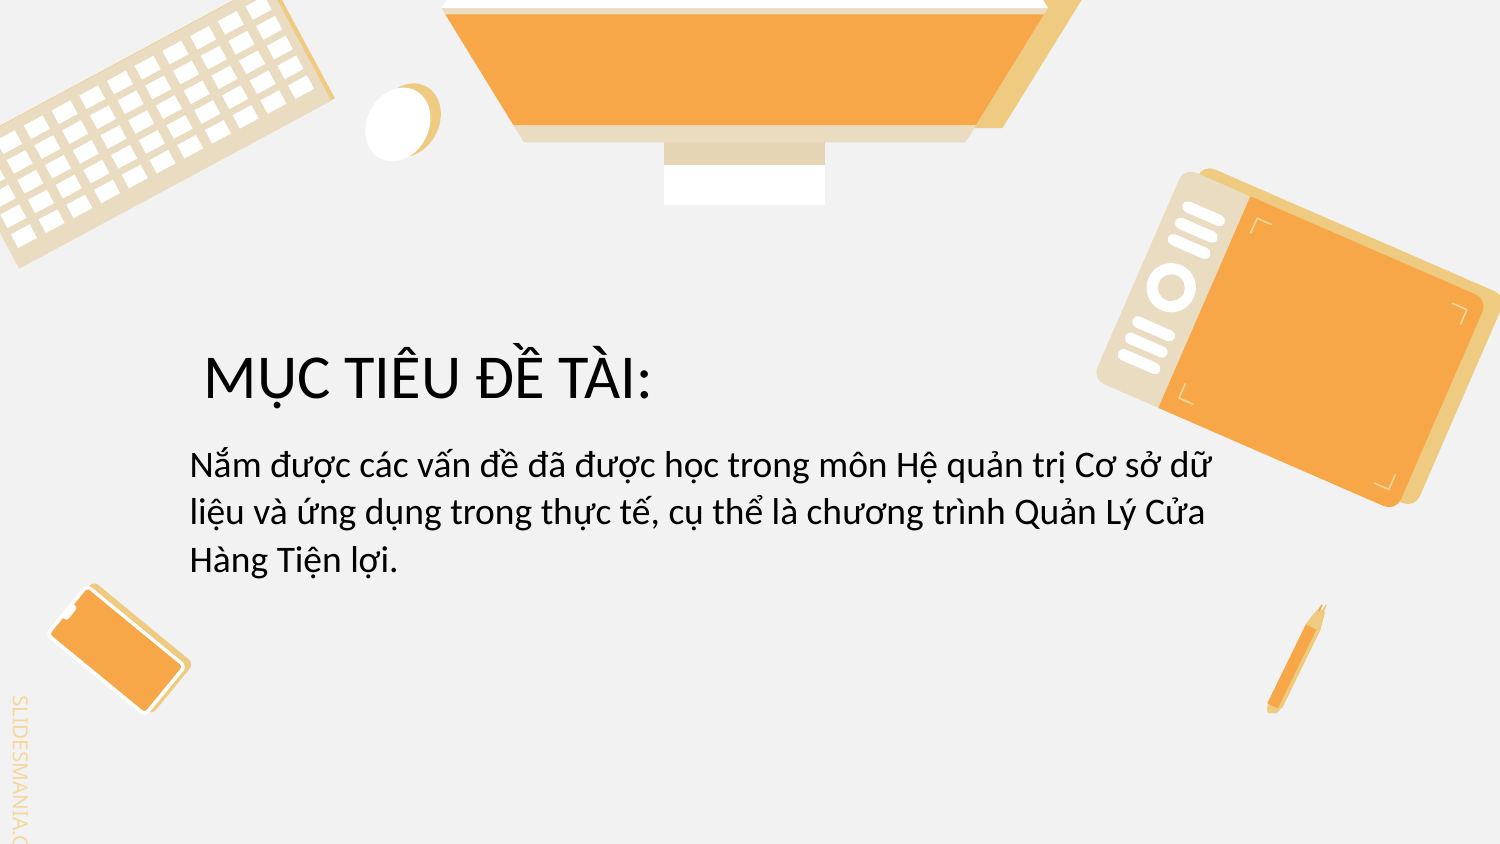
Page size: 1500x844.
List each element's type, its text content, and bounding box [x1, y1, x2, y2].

title MỤC TIÊU ĐỀ TÀI: [188, 320, 1100, 396]
list Nắm được các vấn đề đã được học trong môn Hệ quản trị Cơ sở dữ liệu và ứng dụng trong thực tế, cụ thể là chương trình Quản Lý Cửa Hàng Tiện lợi. [62, 421, 1282, 806]
